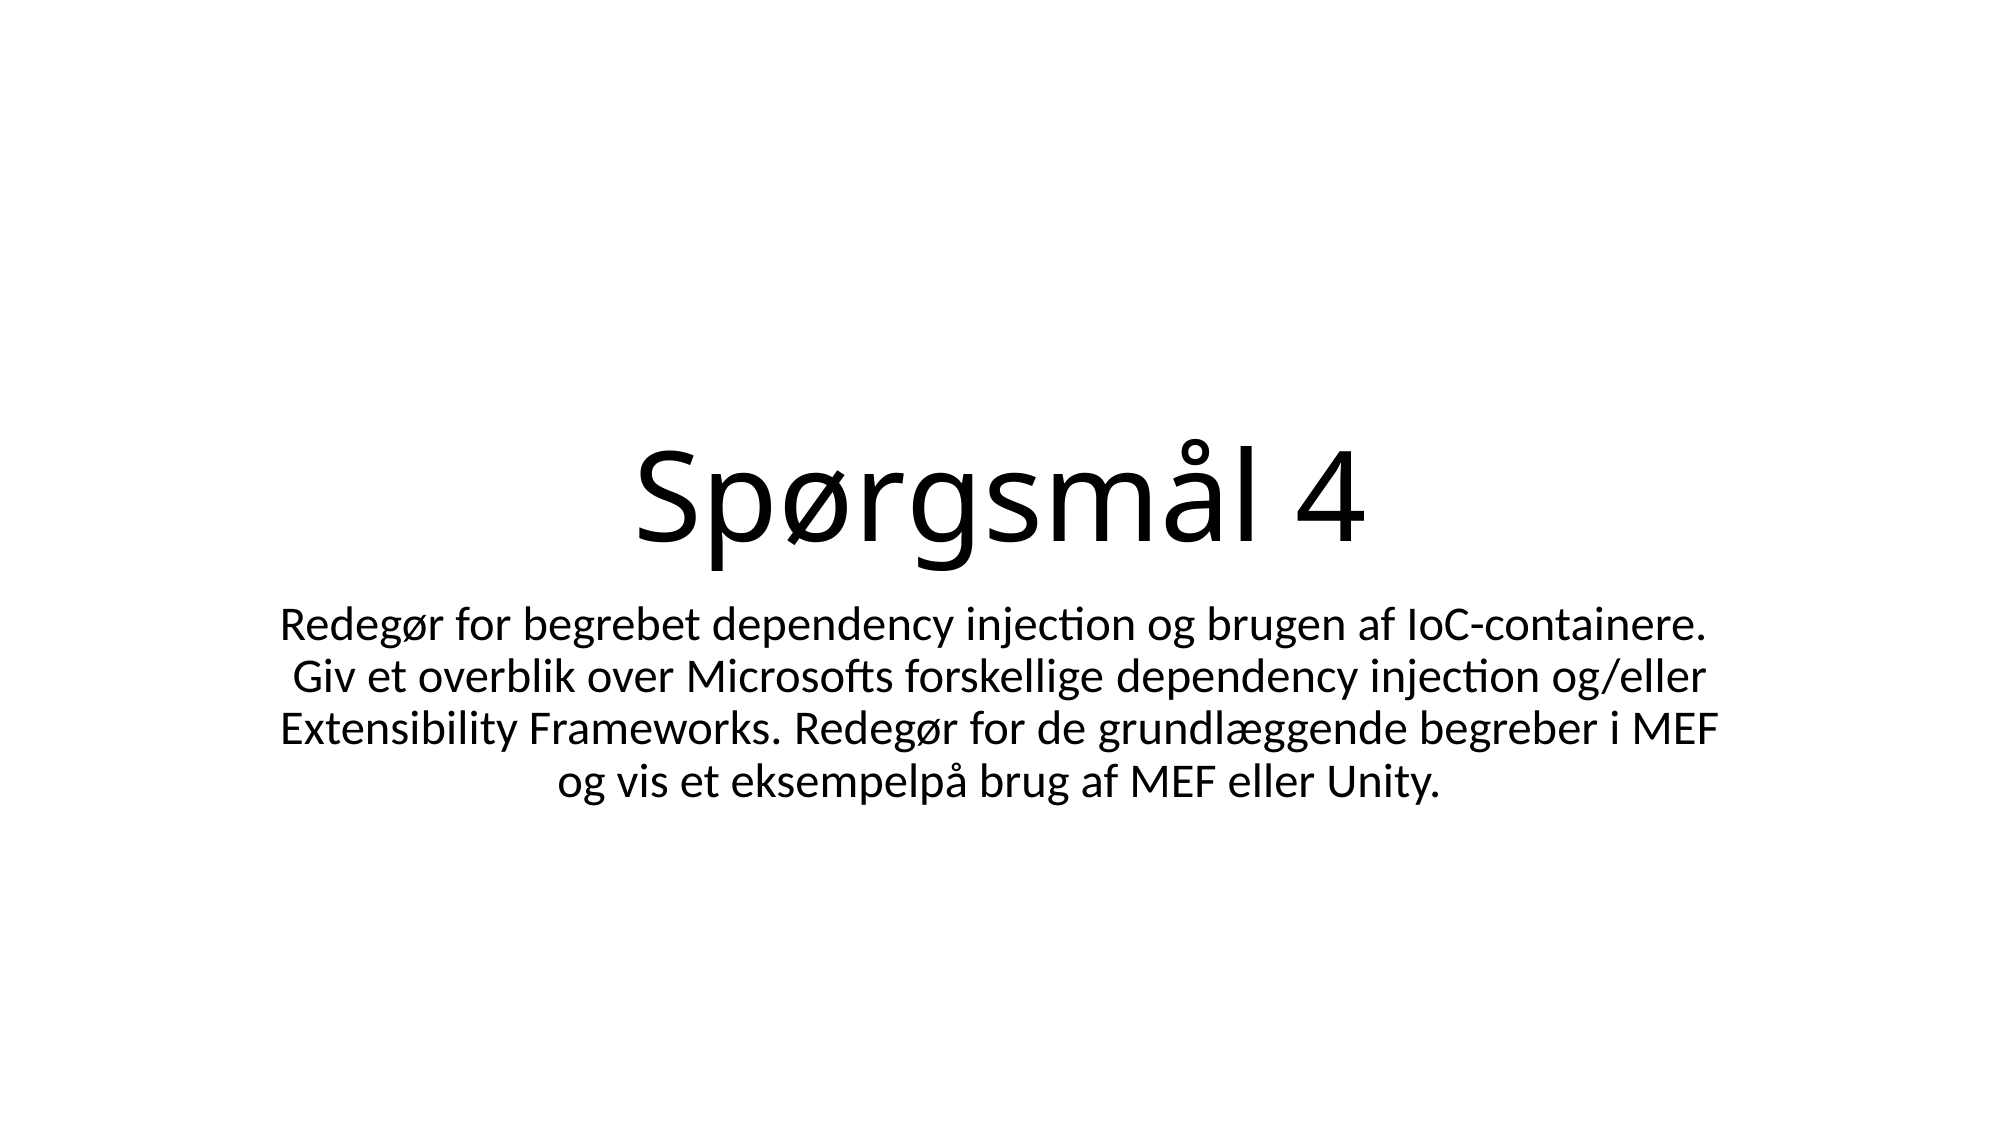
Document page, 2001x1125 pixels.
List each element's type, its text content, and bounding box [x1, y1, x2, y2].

subtitle Redegør for begrebet dependency injection og brugen af IoC-containere. Giv et overblik over Microsofts forskellige dependency injection og/eller Extensibility Frameworks. Redegør for de grundlæggende begreber i MEF og vis et eksempelpå brug af MEF eller Unity. [249, 590, 1750, 863]
title Spørgsmål 4 [249, 184, 1750, 576]
